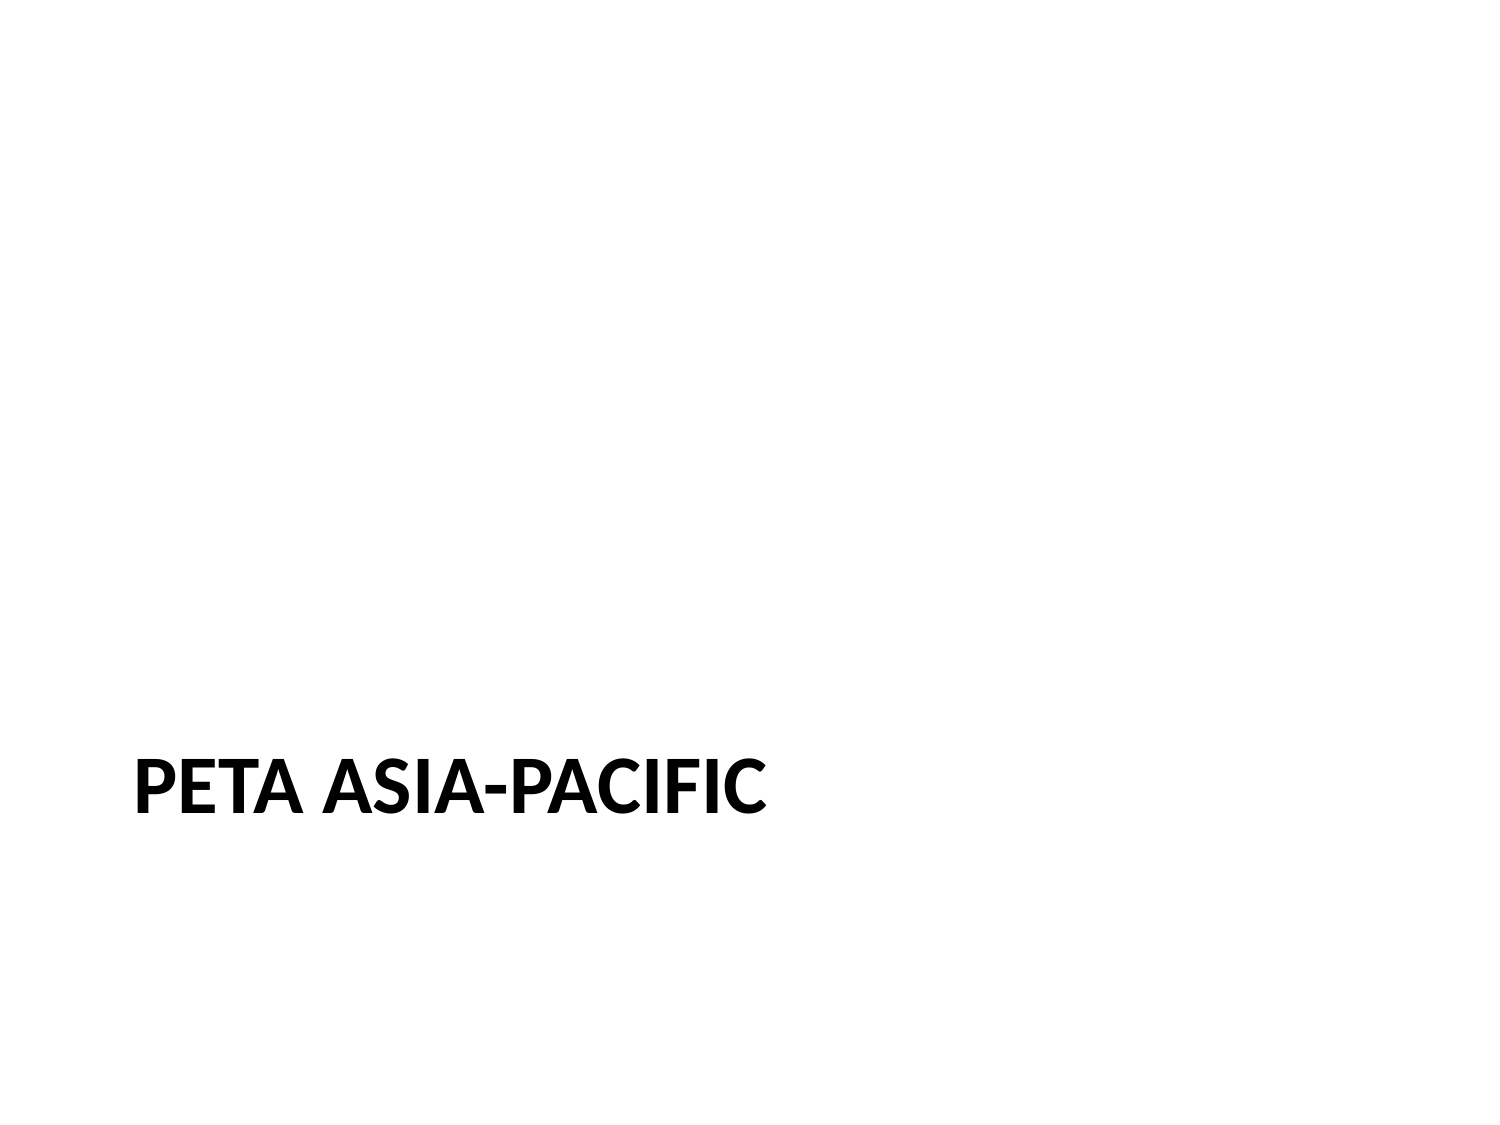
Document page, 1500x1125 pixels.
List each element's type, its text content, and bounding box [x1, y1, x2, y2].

title PETA Asia-pacific [118, 722, 1394, 947]
